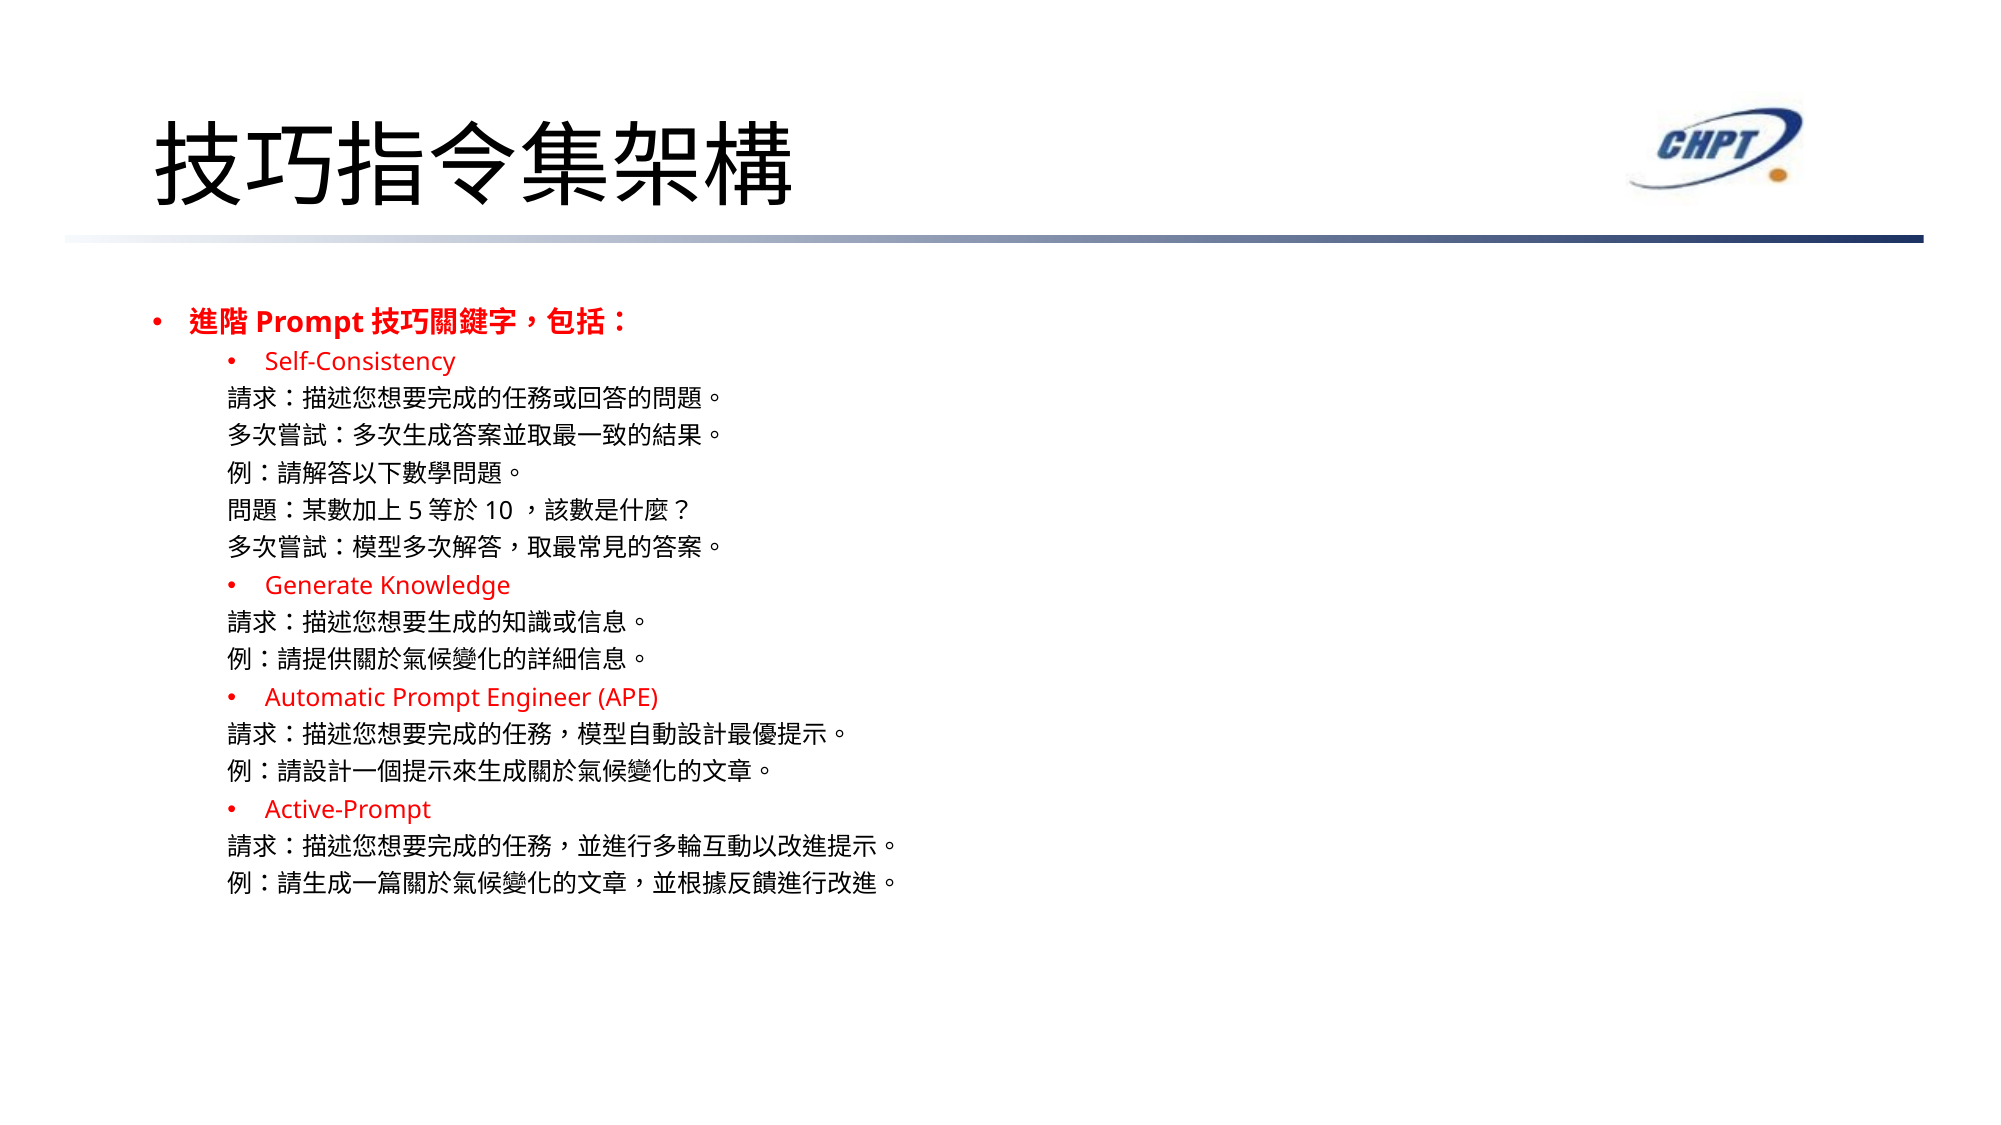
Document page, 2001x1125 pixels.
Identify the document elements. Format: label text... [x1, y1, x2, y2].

list 進階Prompt技巧關鍵字，包括： Self-Consistency 請求：描述您想要完成的任務或回答的問題。 多次嘗試：多次生成答案並取最一致的結果。 例：請解答以下數學問題。 問題：某數加上5等於10，該數是什麼？ 多次嘗試：模型多次解答，取最常見的答案。 Generate Knowledge 請求：描述您想要生成的知識或信息。 例：請提供關於氣候變化的詳細信息。 Automatic Prompt Engineer (APE) 請求：描述您想要完成的任務，模型自動設計最優提示。 例：請設計一個提示來生成關於氣候變化的文章。 Active-Prompt 請求：描述您想要完成的任務，並進行多輪互動以改進提示。 例：請生成一篇關於氣候變化的文章，並根據反饋進行改進。 [137, 299, 1863, 1014]
title 技巧指令集架構 [137, 59, 1863, 278]
